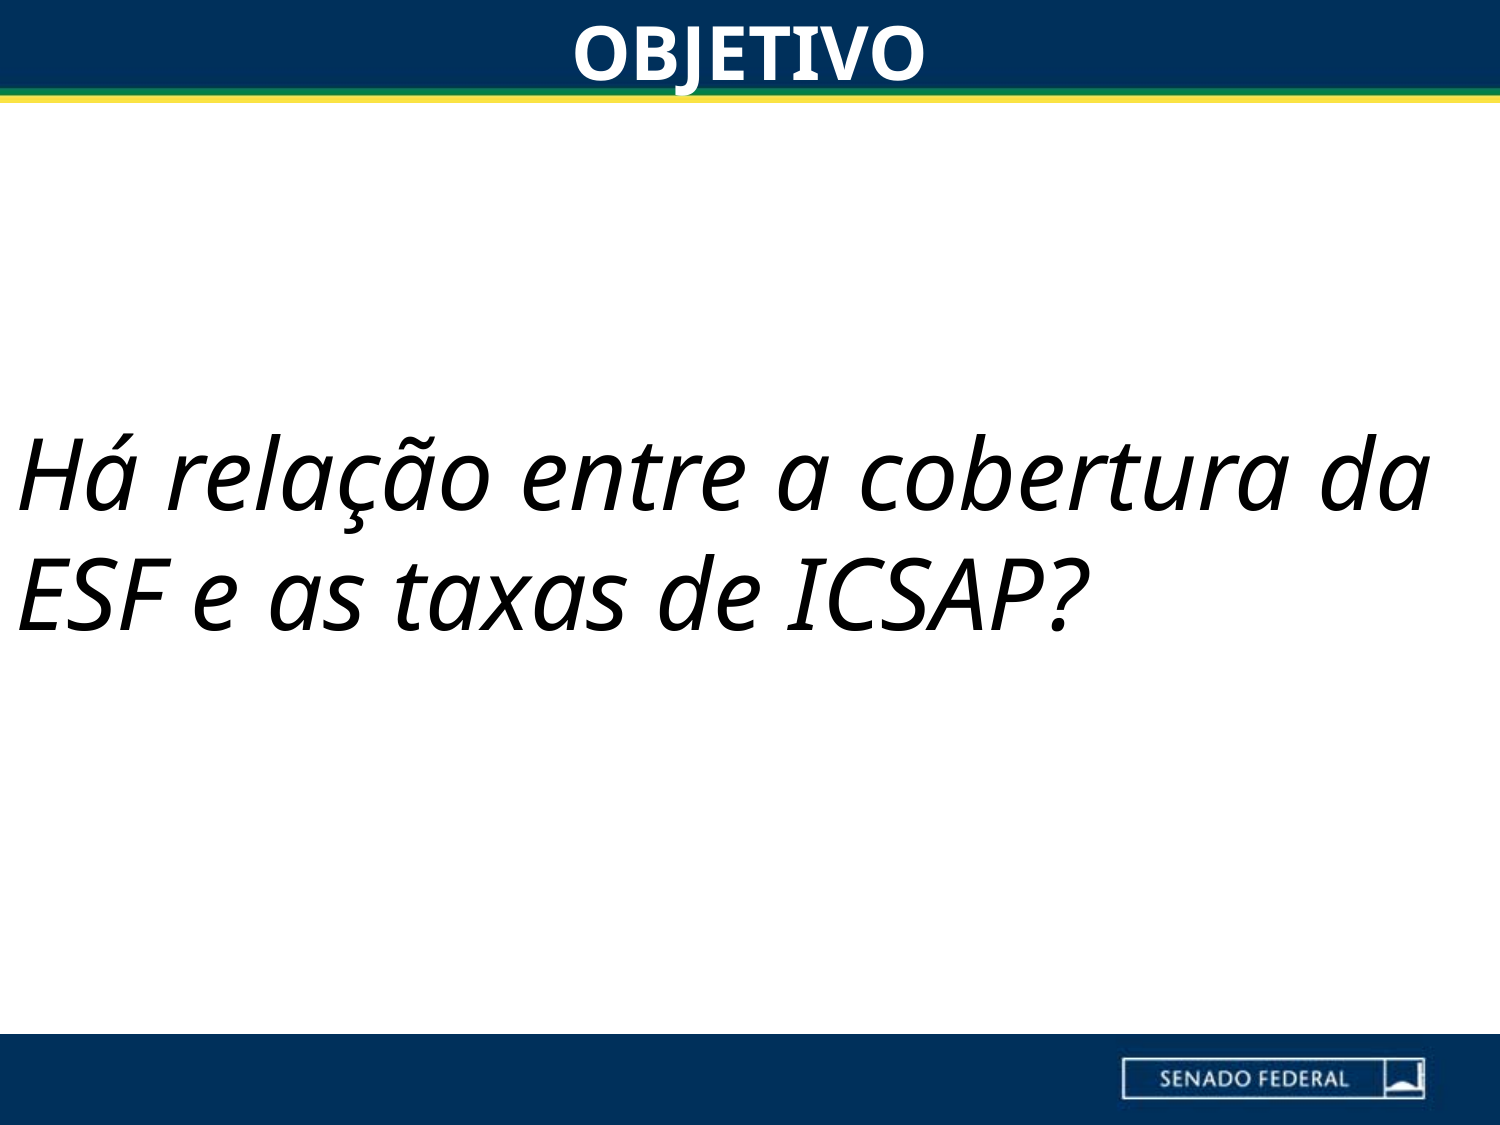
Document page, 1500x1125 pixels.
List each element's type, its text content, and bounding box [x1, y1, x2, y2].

list Há relação entre a cobertura da ESF e as taxas de ICSAP? [0, 402, 1500, 723]
title OBJETIVO [0, 0, 1500, 103]
picture [0, 1034, 1500, 1125]
